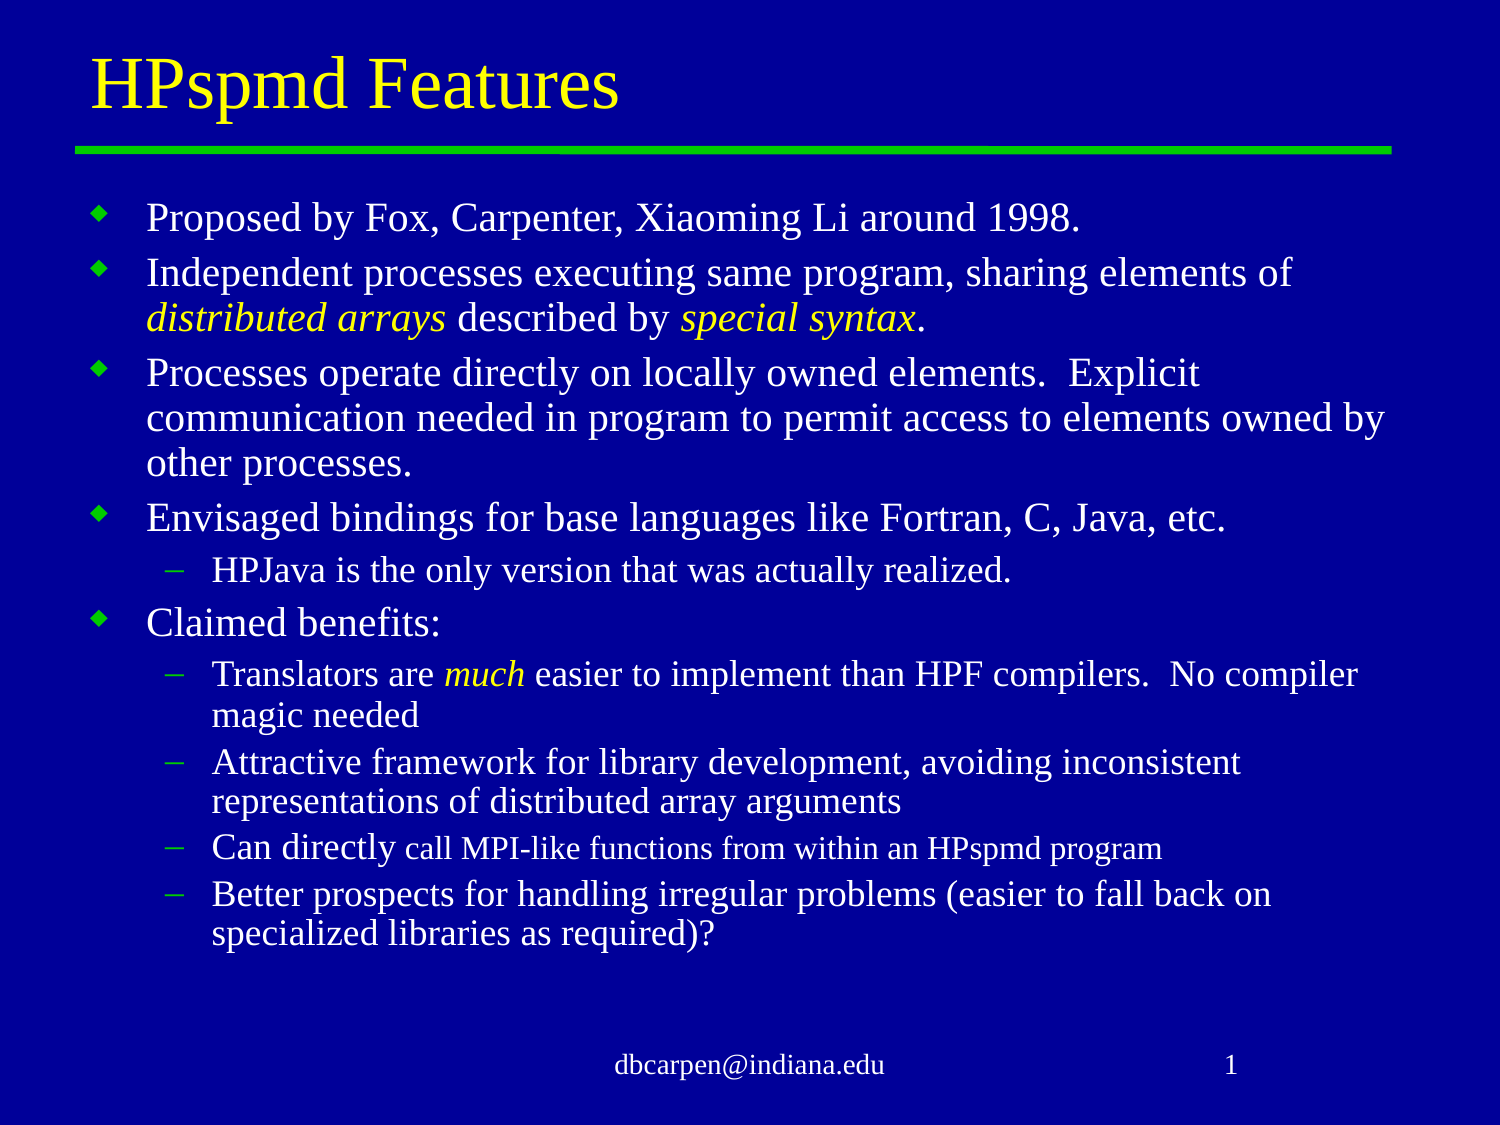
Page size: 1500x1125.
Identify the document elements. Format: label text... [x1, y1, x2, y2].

list Proposed by Fox, Carpenter, Xiaoming Li around 1998. Independent processes executing same program, sharing elements of distributed arrays described by special syntax. Processes operate directly on locally owned elements. Explicit communication needed in program to permit access to elements owned by other processes. Envisaged bindings for base languages like Fortran, C, Java, etc. HPJava is the only version that was actually realized. Claimed benefits: Translators are much easier to implement than HPF compilers. No compiler magic needed Attractive framework for library development, avoiding inconsistent representations of distributed array arguments Can directly call MPI-like functions from within an HPspmd program Better prospects for handling irregular problems (easier to fall back on specialized libraries as required)? [74, 187, 1413, 1016]
title HPspmd Features [74, 0, 1351, 132]
